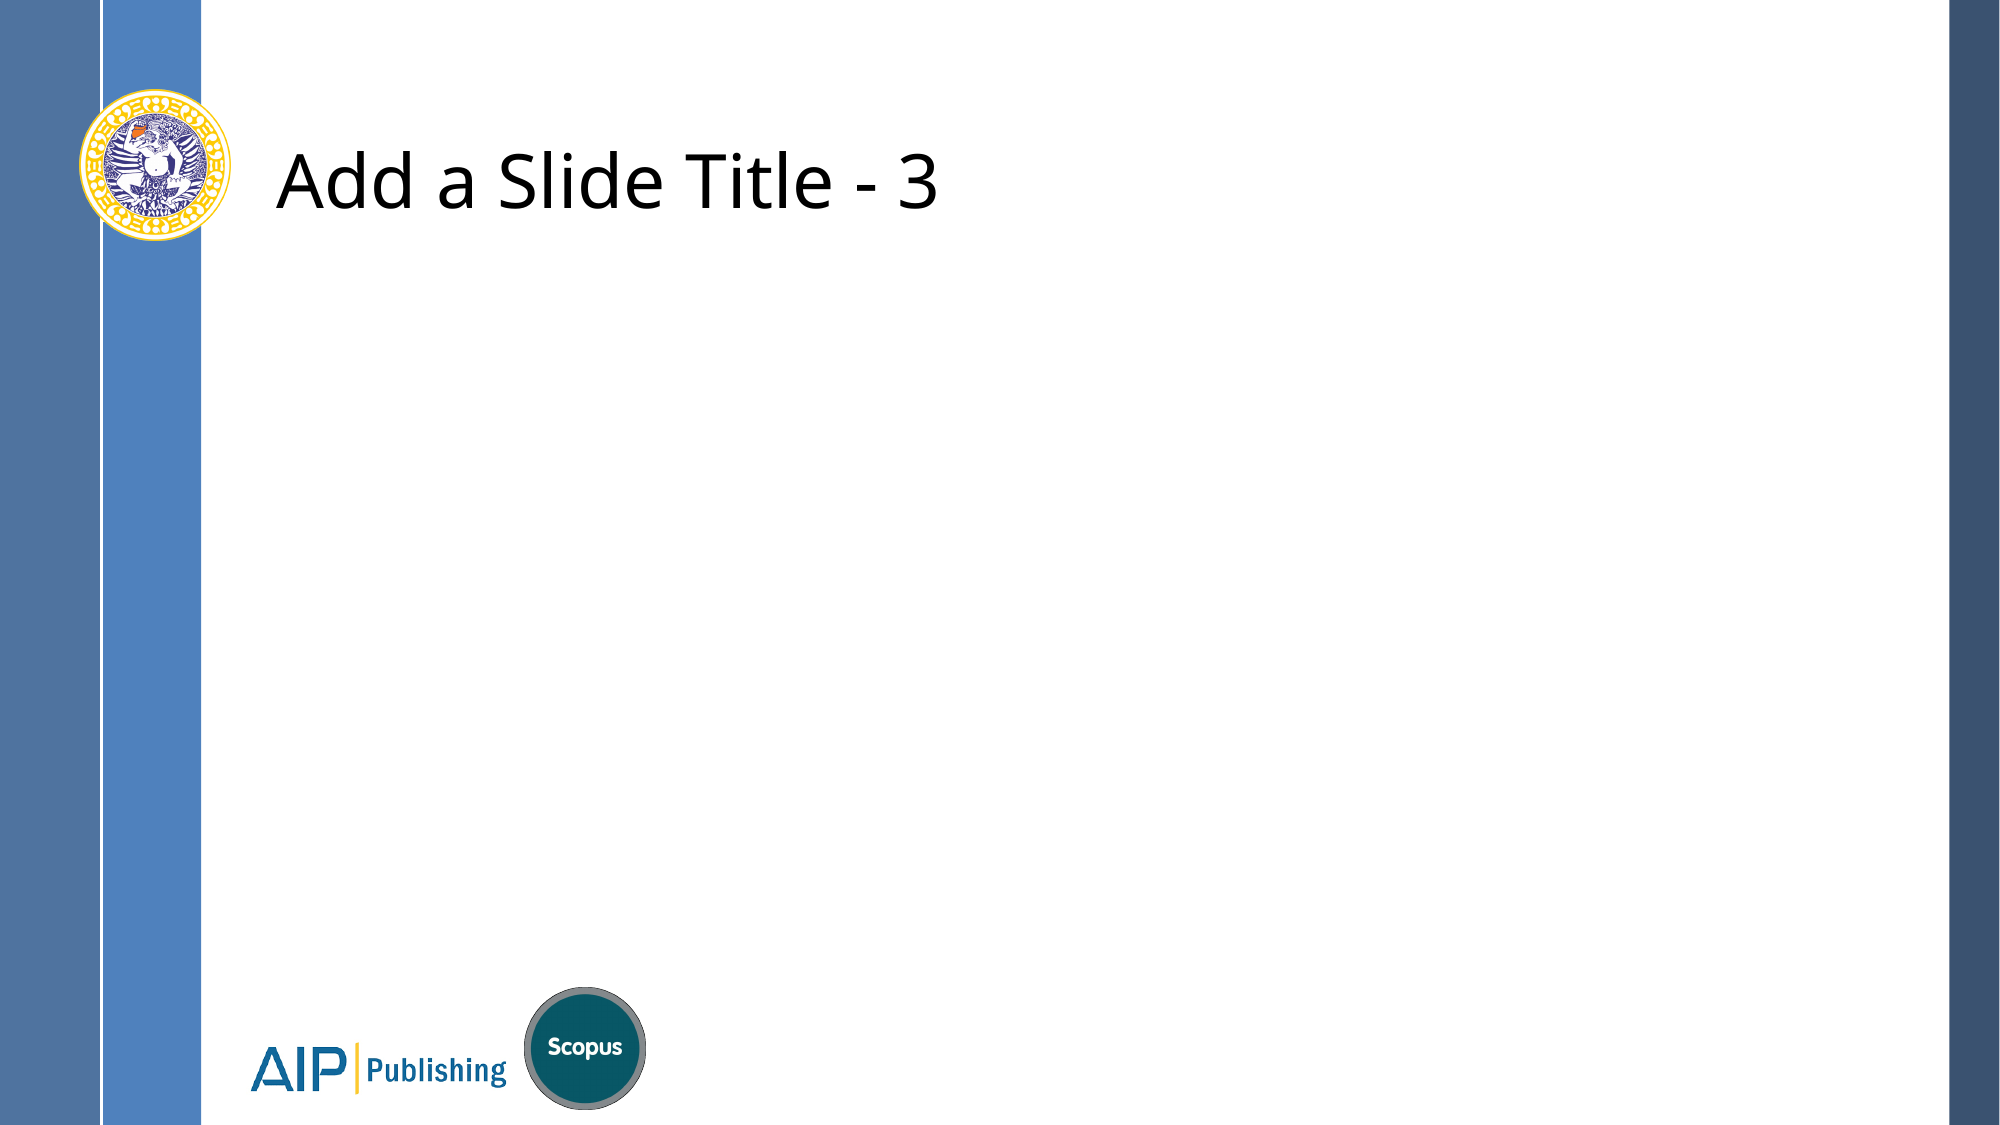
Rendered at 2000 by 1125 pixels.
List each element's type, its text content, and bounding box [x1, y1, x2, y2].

picture [79, 89, 231, 241]
picture [237, 987, 646, 1121]
title Add a Slide Title - 3 [261, 29, 1867, 233]
